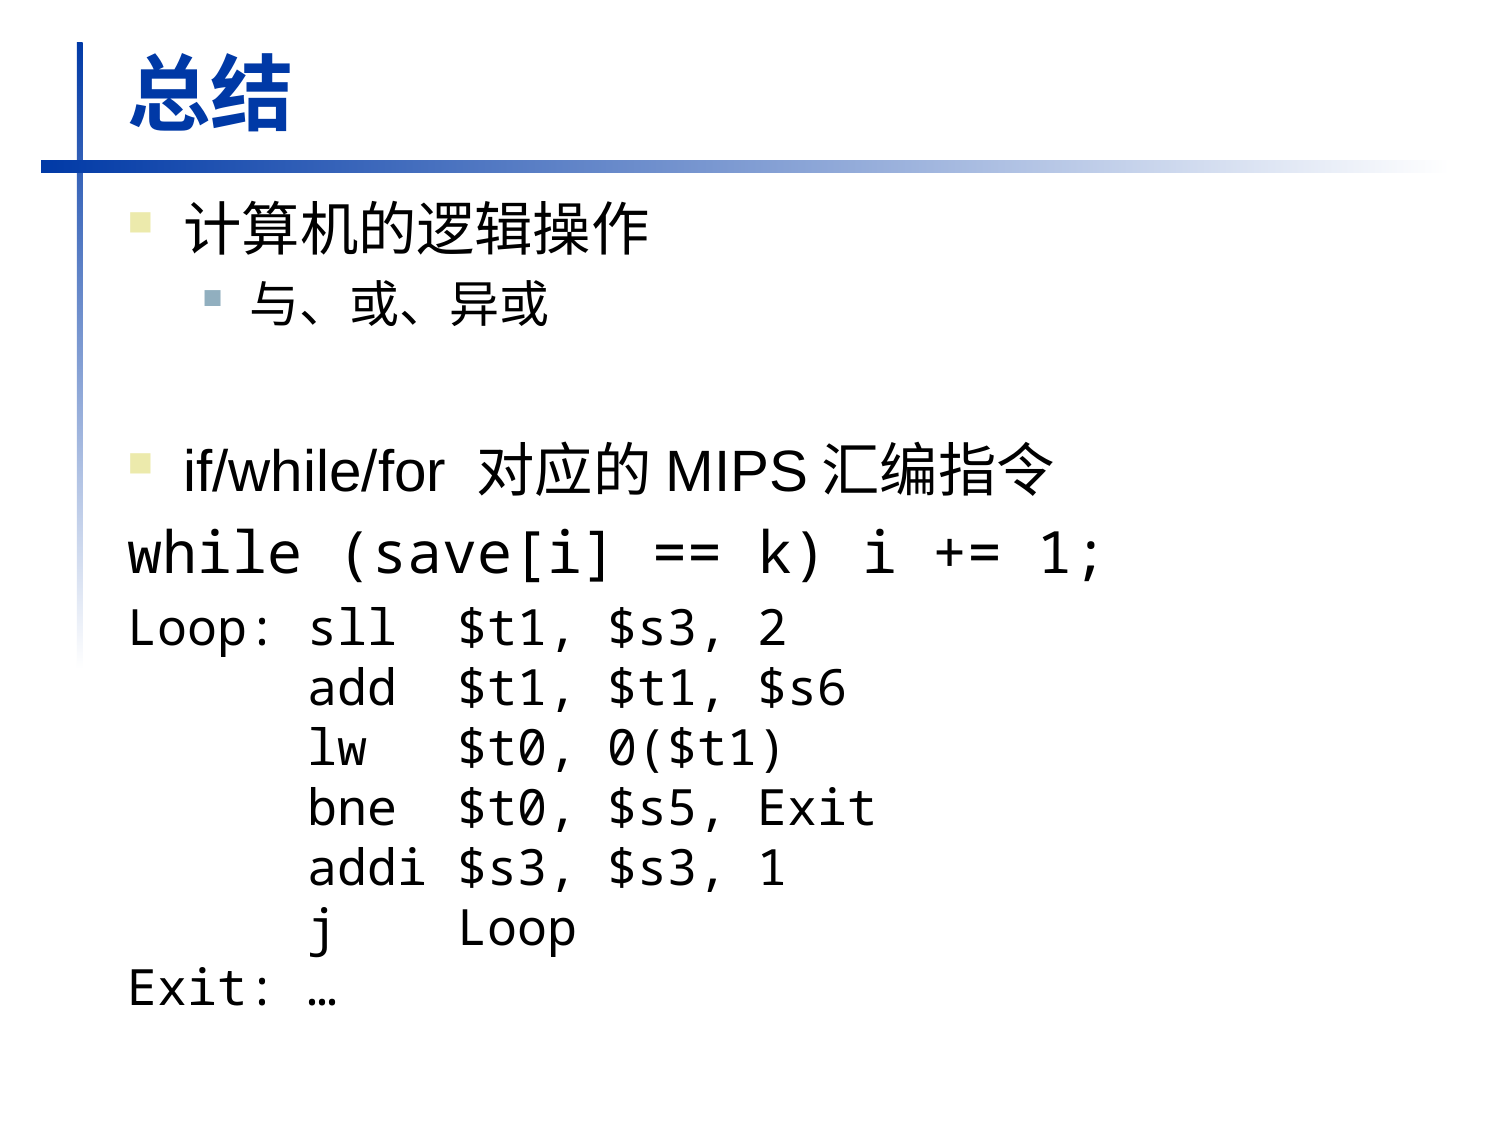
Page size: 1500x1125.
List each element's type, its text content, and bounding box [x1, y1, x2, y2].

list 计算机的逻辑操作 与、或、异或 if/while/for 对应的MIPS汇编指令 while (save[i] == k) i += 1; Loop: sll $t1, $s3, 2 add $t1, $t1, $s6 lw $t0, 0($t1) bne $t0, $s5, Exit addi $s3, $s3, 1 j Loop Exit: … [112, 184, 1469, 1024]
title 总结 [112, 32, 1468, 149]
